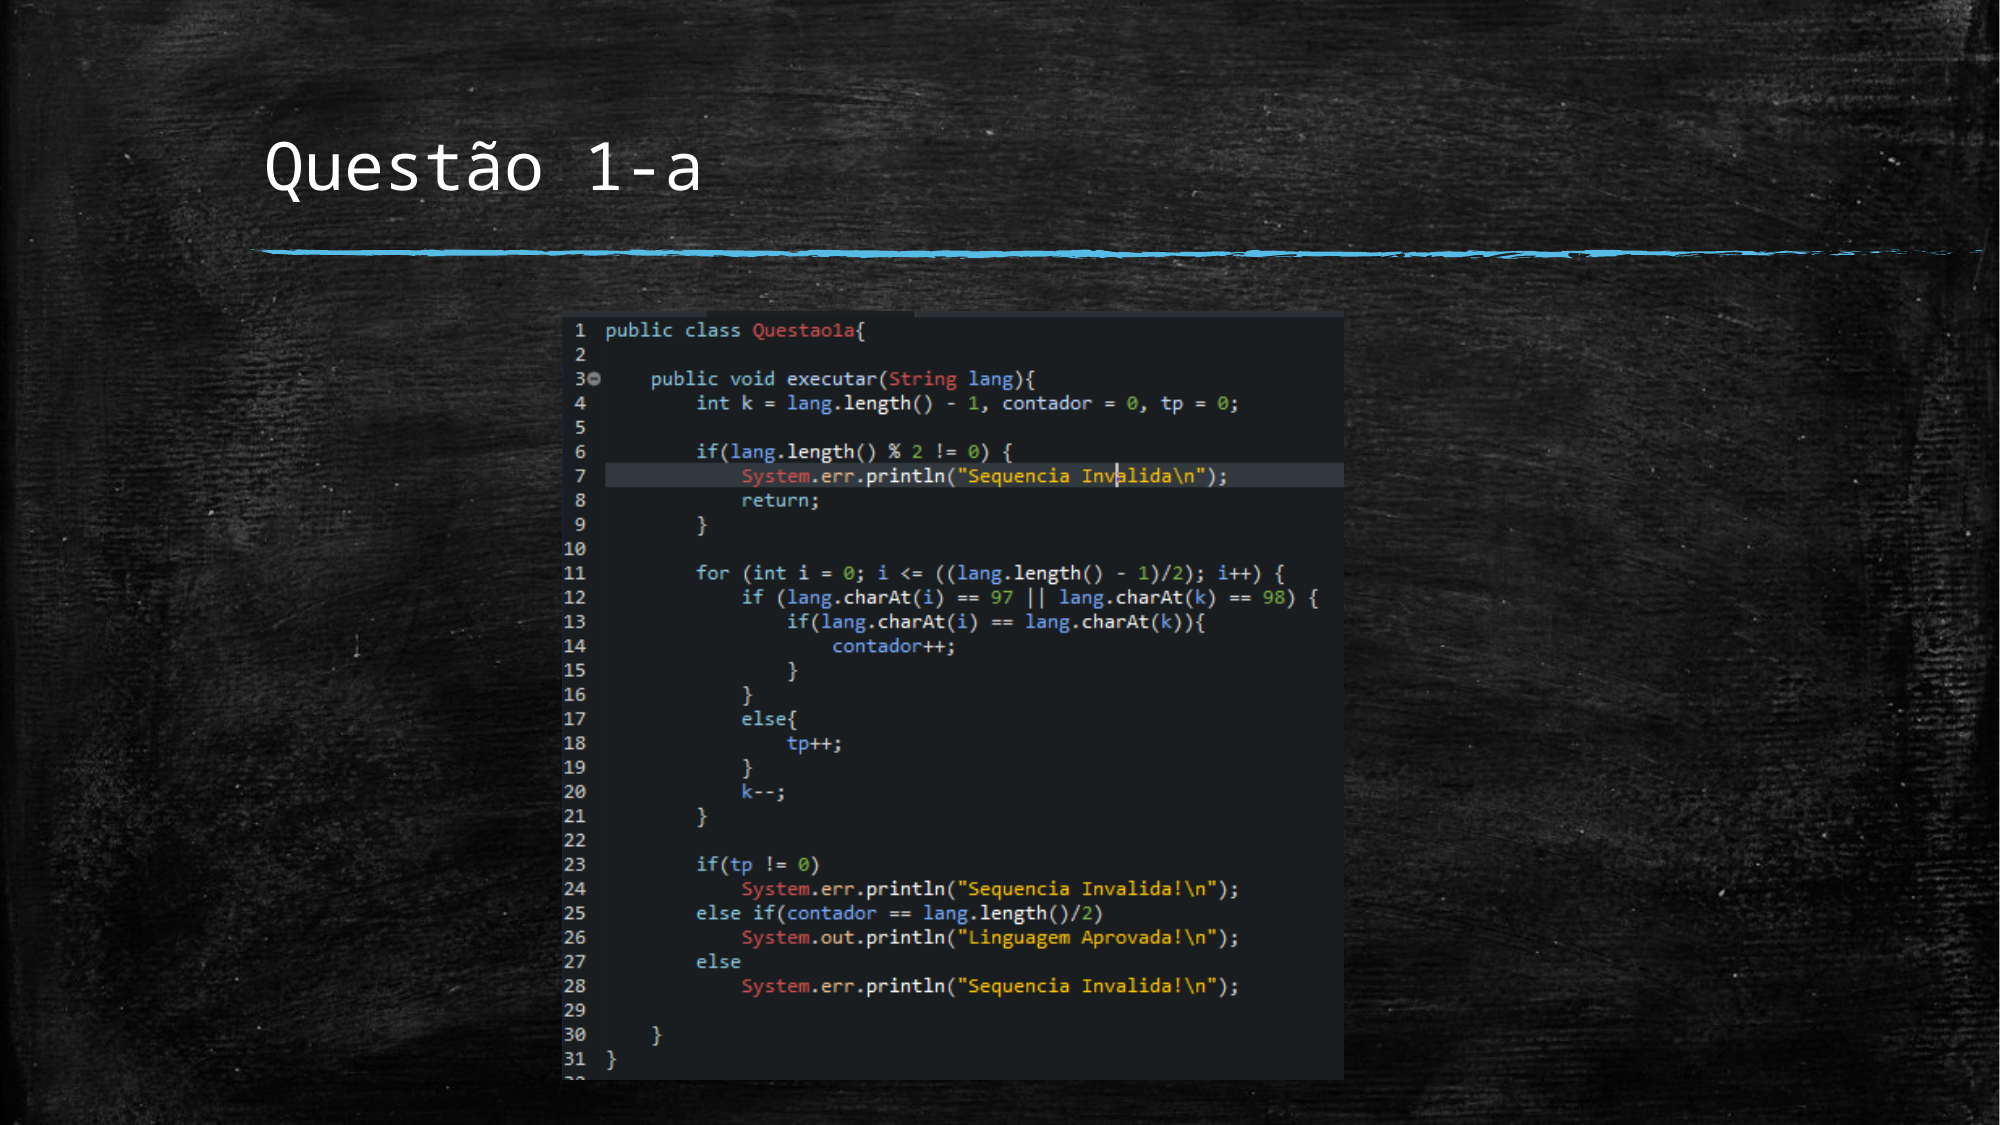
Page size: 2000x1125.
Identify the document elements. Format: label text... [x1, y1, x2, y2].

title Questão 1-a [249, 45, 1750, 213]
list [562, 311, 1344, 1080]
